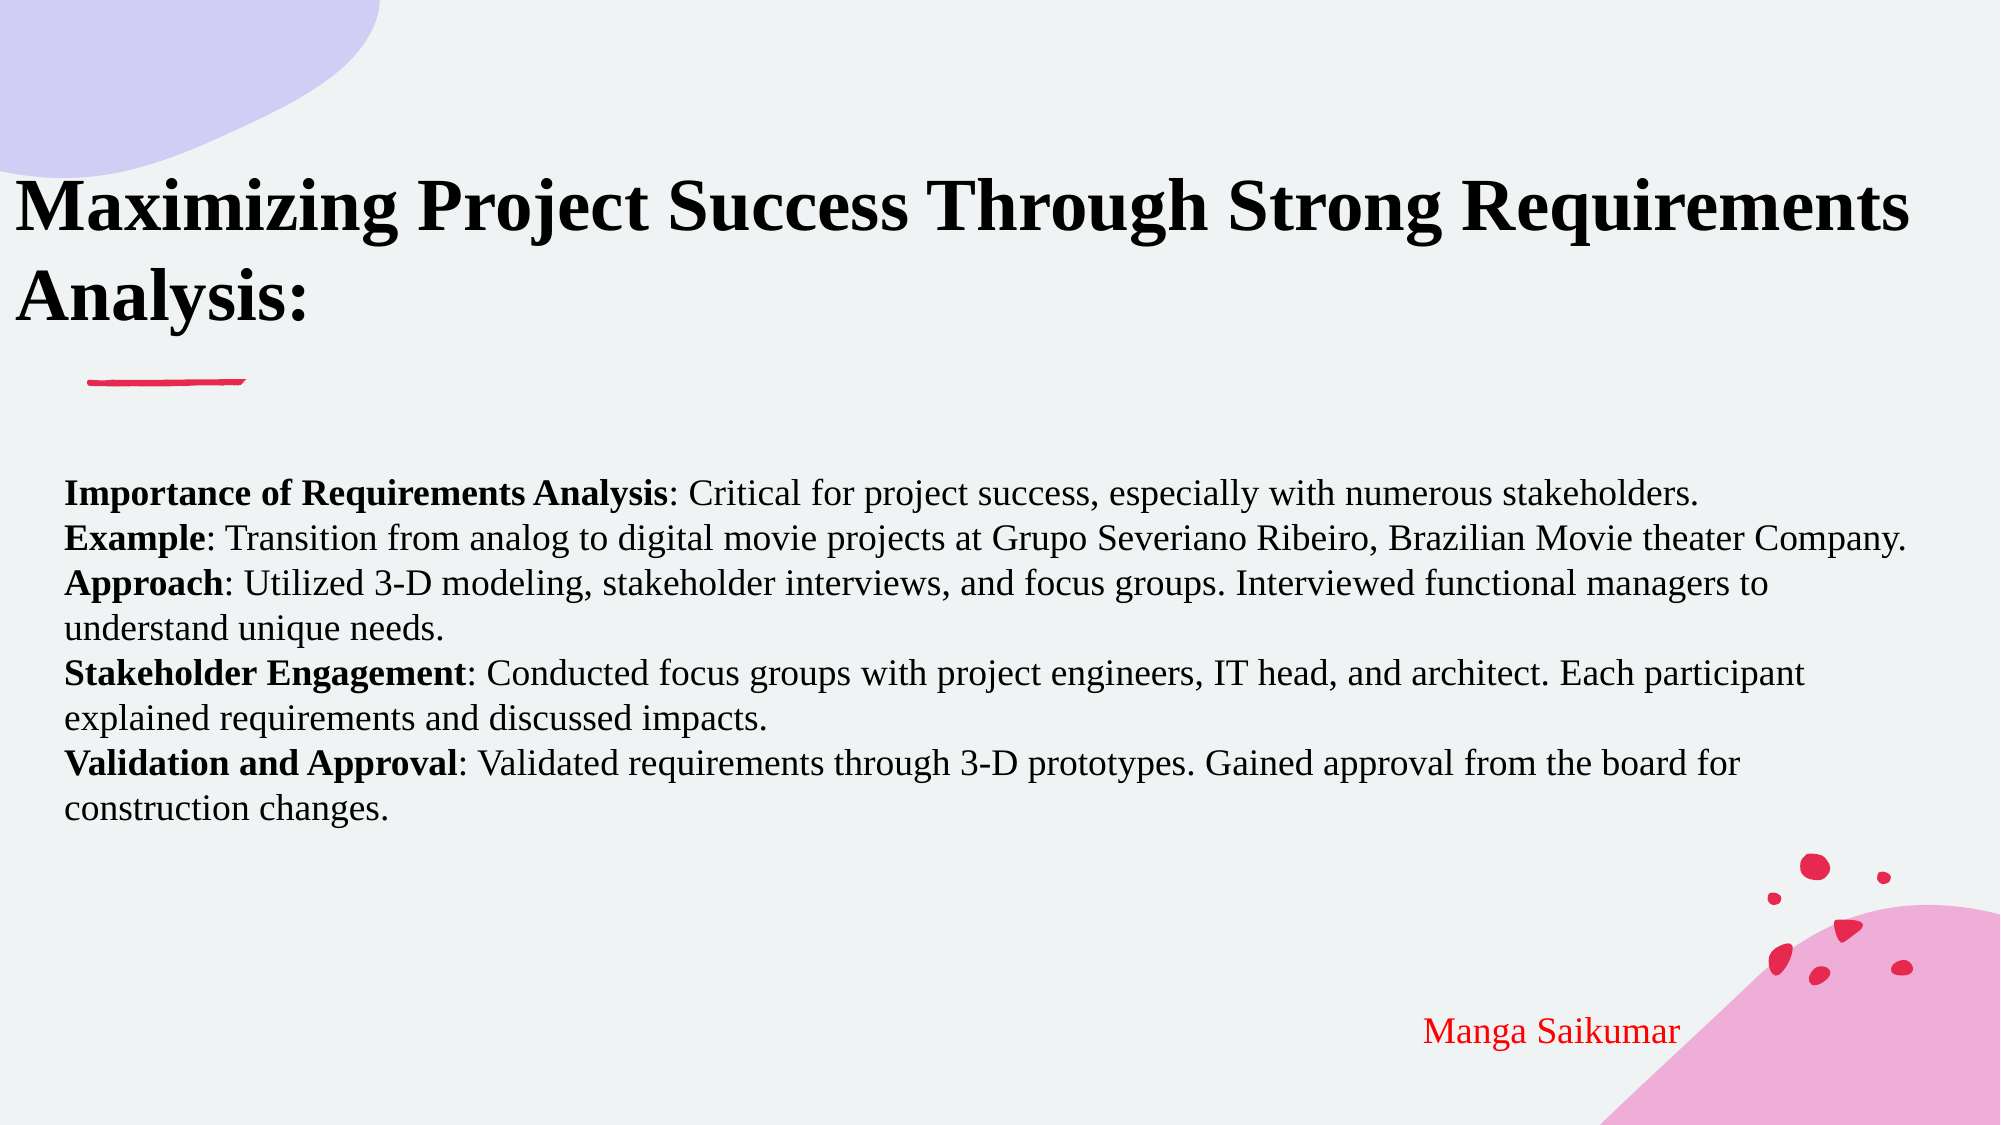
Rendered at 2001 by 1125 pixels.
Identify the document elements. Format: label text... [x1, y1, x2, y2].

text_box Manga Saikumar [1407, 998, 1858, 1059]
text_box Importance of Requirements Analysis: Critical for project success, especially with numerous stakeholders. Example: Transition from analog to digital movie projects at Grupo Severiano Ribeiro, Brazilian Movie theater Company. Approach: Utilized 3-D modeling, stakeholder interviews, and focus groups. Interviewed functional managers to understand unique needs. Stakeholder Engagement: Conducted focus groups with project engineers, IT head, and architect. Each participant explained requirements and discussed impacts. Validation and Approval: Validated requirements through 3-D prototypes. Gained approval from the board for construction changes. [49, 460, 1951, 836]
text_box Maximizing Project Success Through Strong Requirements Analysis: [0, 147, 1955, 703]
